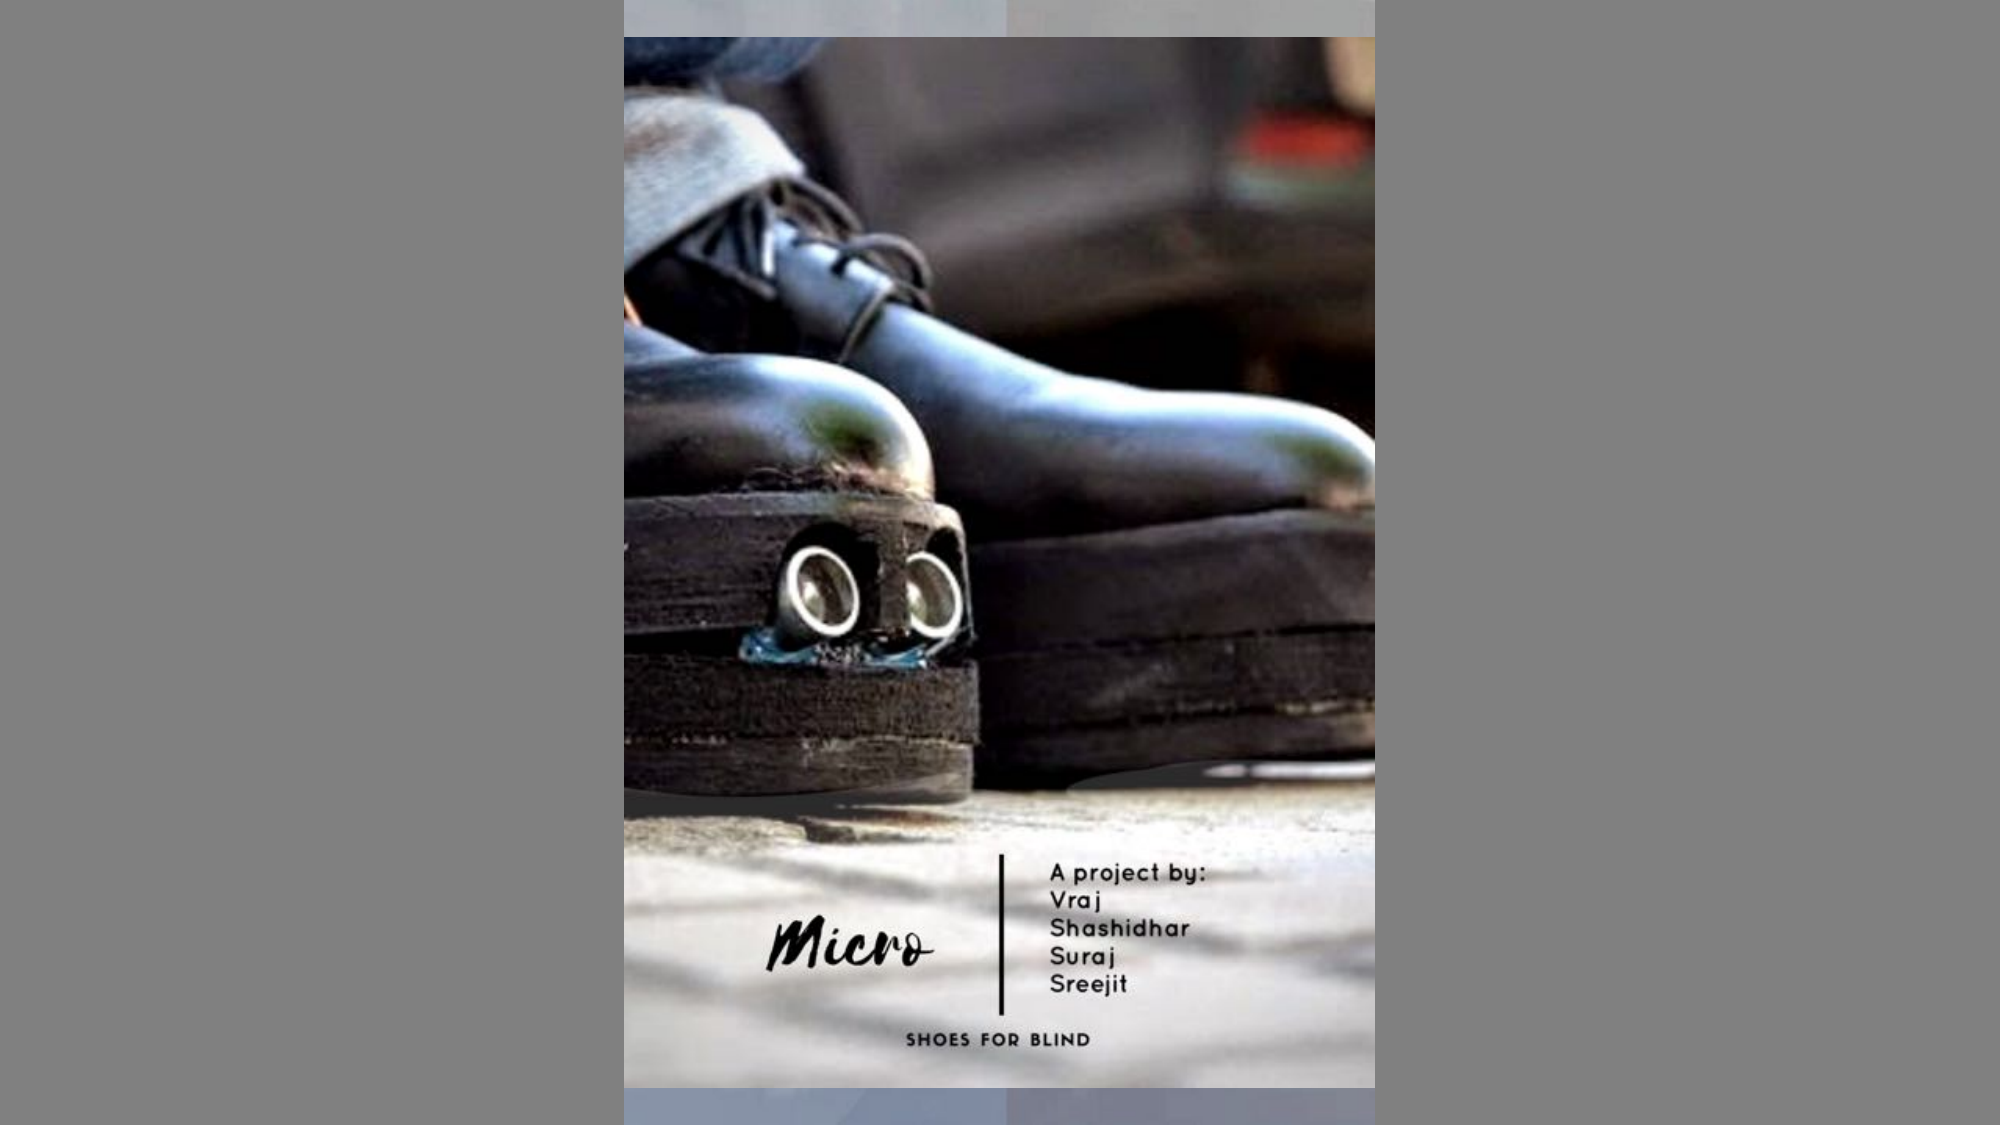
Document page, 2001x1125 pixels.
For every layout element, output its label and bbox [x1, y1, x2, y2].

picture [624, 0, 1375, 1125]
